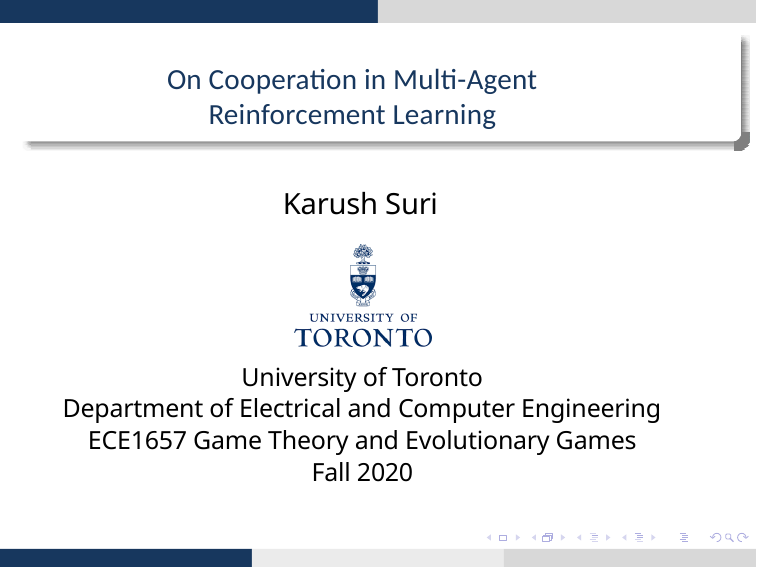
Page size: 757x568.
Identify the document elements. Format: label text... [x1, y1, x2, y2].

text_box University of Toronto Department of Electrical and Computer Engineering ECE1657 Game Theory and Evolutionary Games Fall 2020 [16, 359, 707, 487]
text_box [0, 548, 757, 568]
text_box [14, 33, 751, 152]
picture [293, 244, 433, 347]
text_box Karush Suri [36, 183, 682, 221]
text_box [0, 0, 757, 24]
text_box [709, 532, 750, 543]
